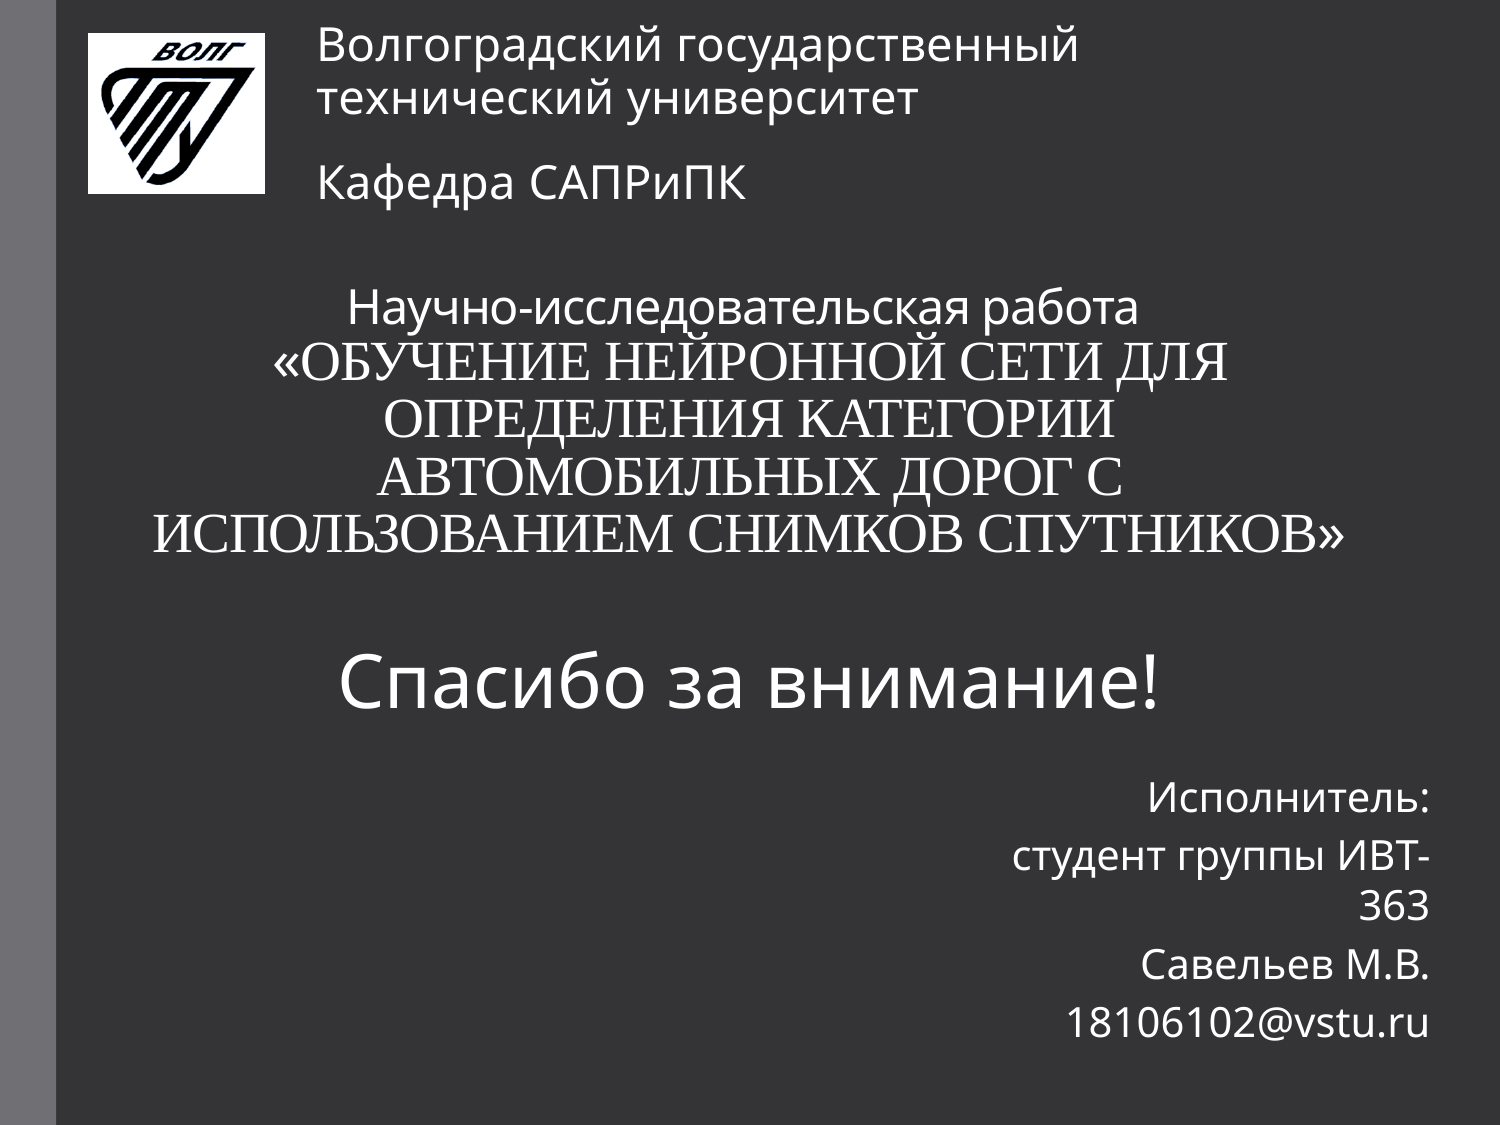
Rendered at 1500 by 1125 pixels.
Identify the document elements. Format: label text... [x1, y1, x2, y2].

picture [88, 33, 265, 194]
text_box Спасибо за внимание! [224, 626, 1275, 733]
title Научно-исследовательская работа «ОБУЧЕНИЕ НЕЙРОННОЙ СЕТИ ДЛЯ ОПРЕДЕЛЕНИЯ КАТЕГОРИИ АВТОМОБИЛЬНЫХ ДОРОГ С ИСПОЛЬЗОВАНИЕМ СНИМКОВ СПУТНИКОВ» [112, 276, 1388, 572]
subtitle Волгоградский государственный технический университет Кафедра САПРиПК [301, 10, 1352, 219]
text_box Исполнитель: студент группы ИВТ-363 Савельев М.В. 18106102@vstu.ru [927, 763, 1446, 1000]
